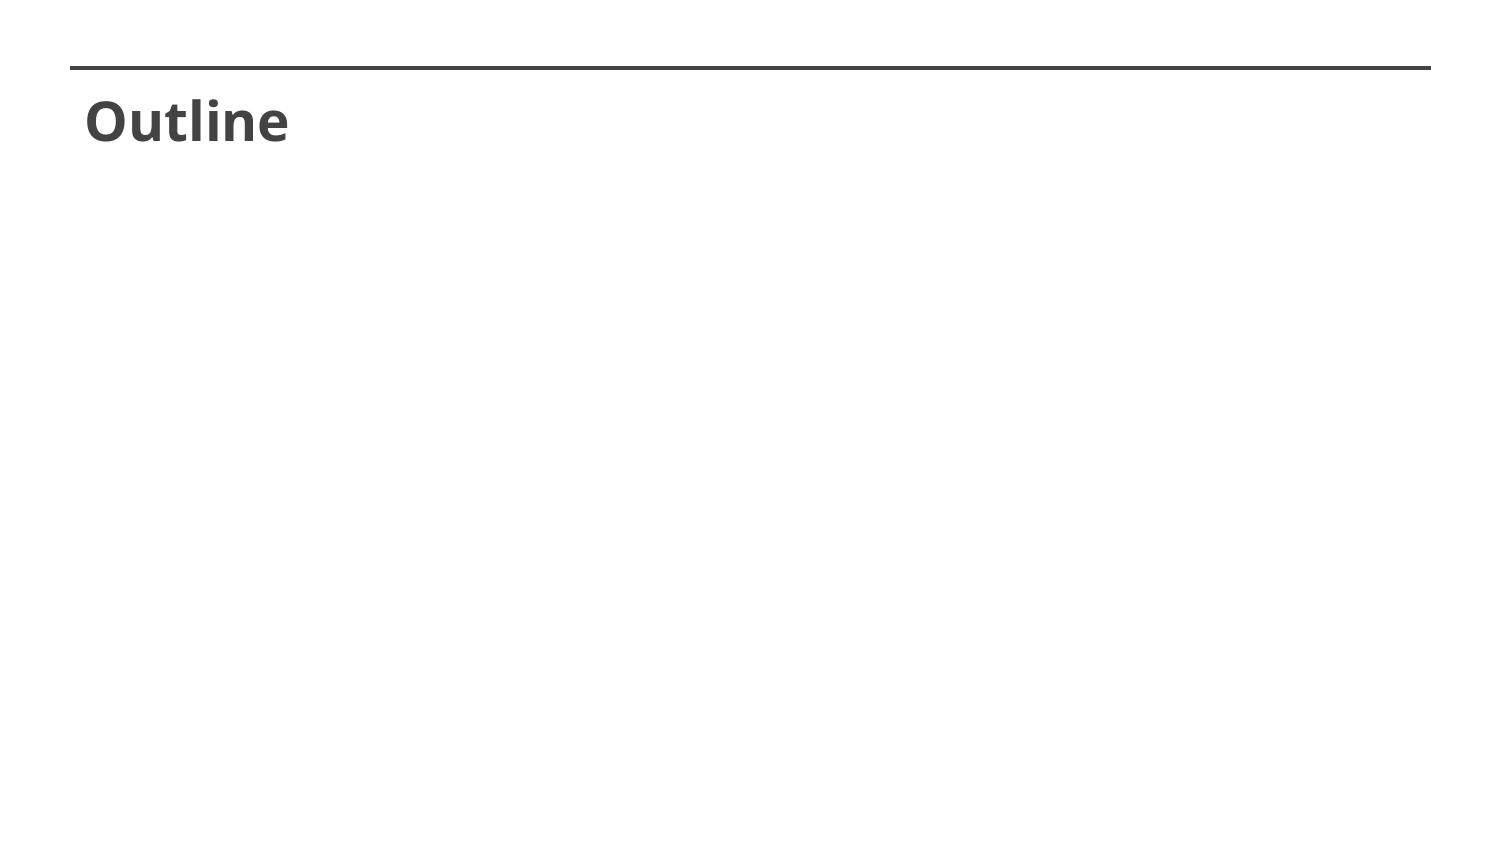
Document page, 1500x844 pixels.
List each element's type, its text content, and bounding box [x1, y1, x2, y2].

title Outline [69, 67, 1424, 173]
